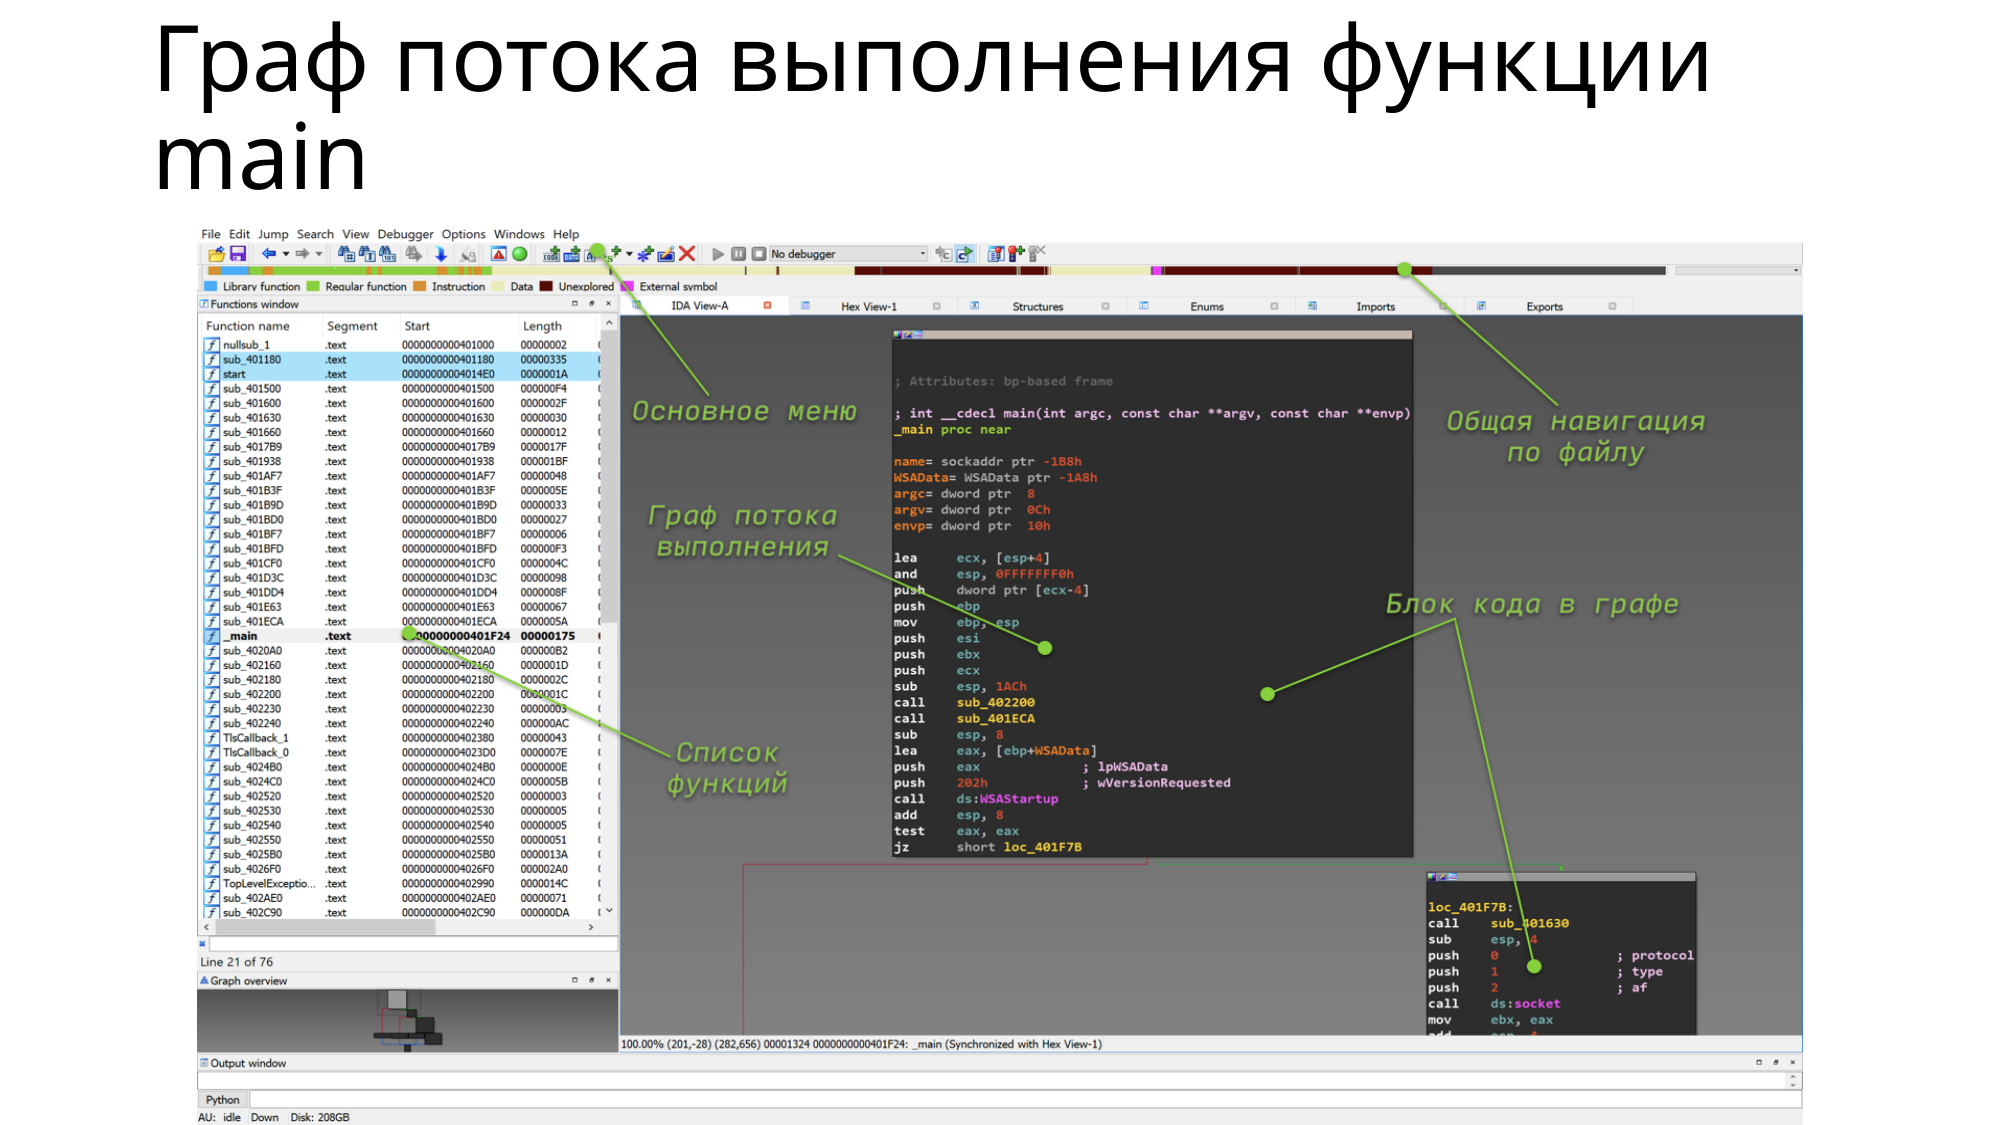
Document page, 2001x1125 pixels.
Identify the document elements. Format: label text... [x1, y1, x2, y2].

picture [197, 222, 1803, 1125]
title Граф потока выполнения функции main [137, 2, 1863, 220]
